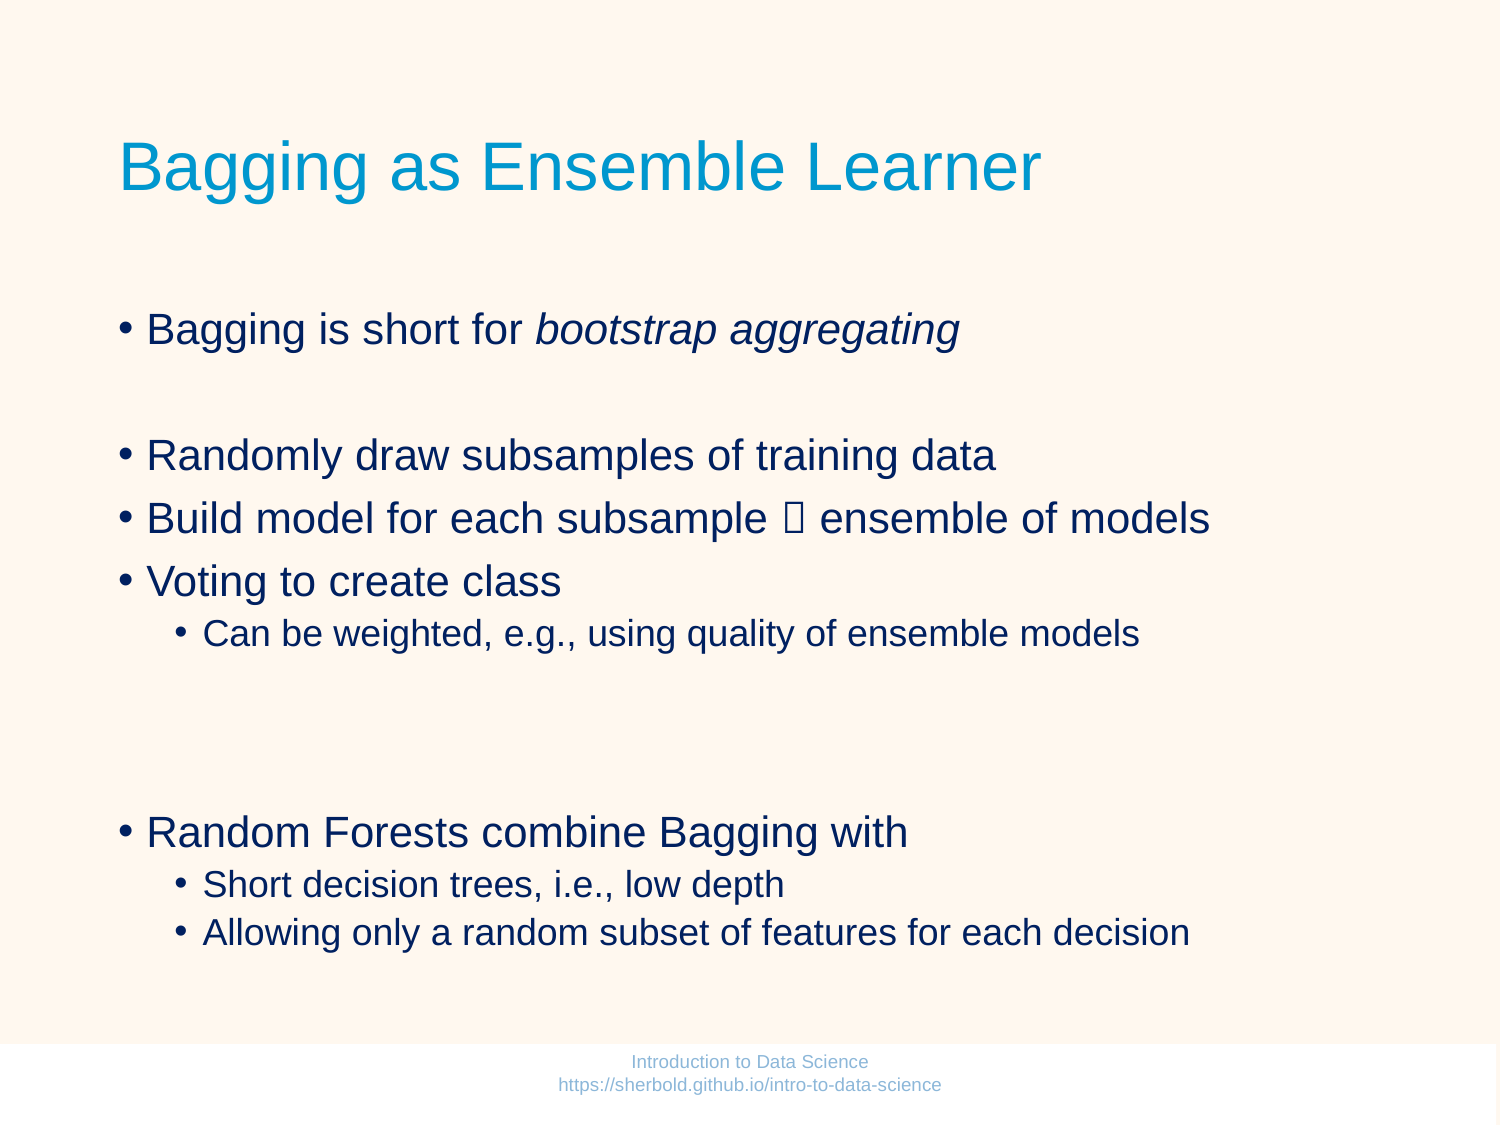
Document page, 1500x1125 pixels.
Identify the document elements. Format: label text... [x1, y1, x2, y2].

footer Introduction to Data Science https://sherbold.github.io/intro-to-data-science [496, 1042, 1004, 1103]
title Bagging as Ensemble Learner [103, 59, 1397, 278]
list Bagging is short for bootstrap aggregating Randomly draw subsamples of training data Build model for each subsample  ensemble of models Voting to create class Can be weighted, e.g., using quality of ensemble models Random Forests combine Bagging with Short decision trees, i.e., low depth Allowing only a random subset of features for each decision [103, 299, 1397, 1014]
